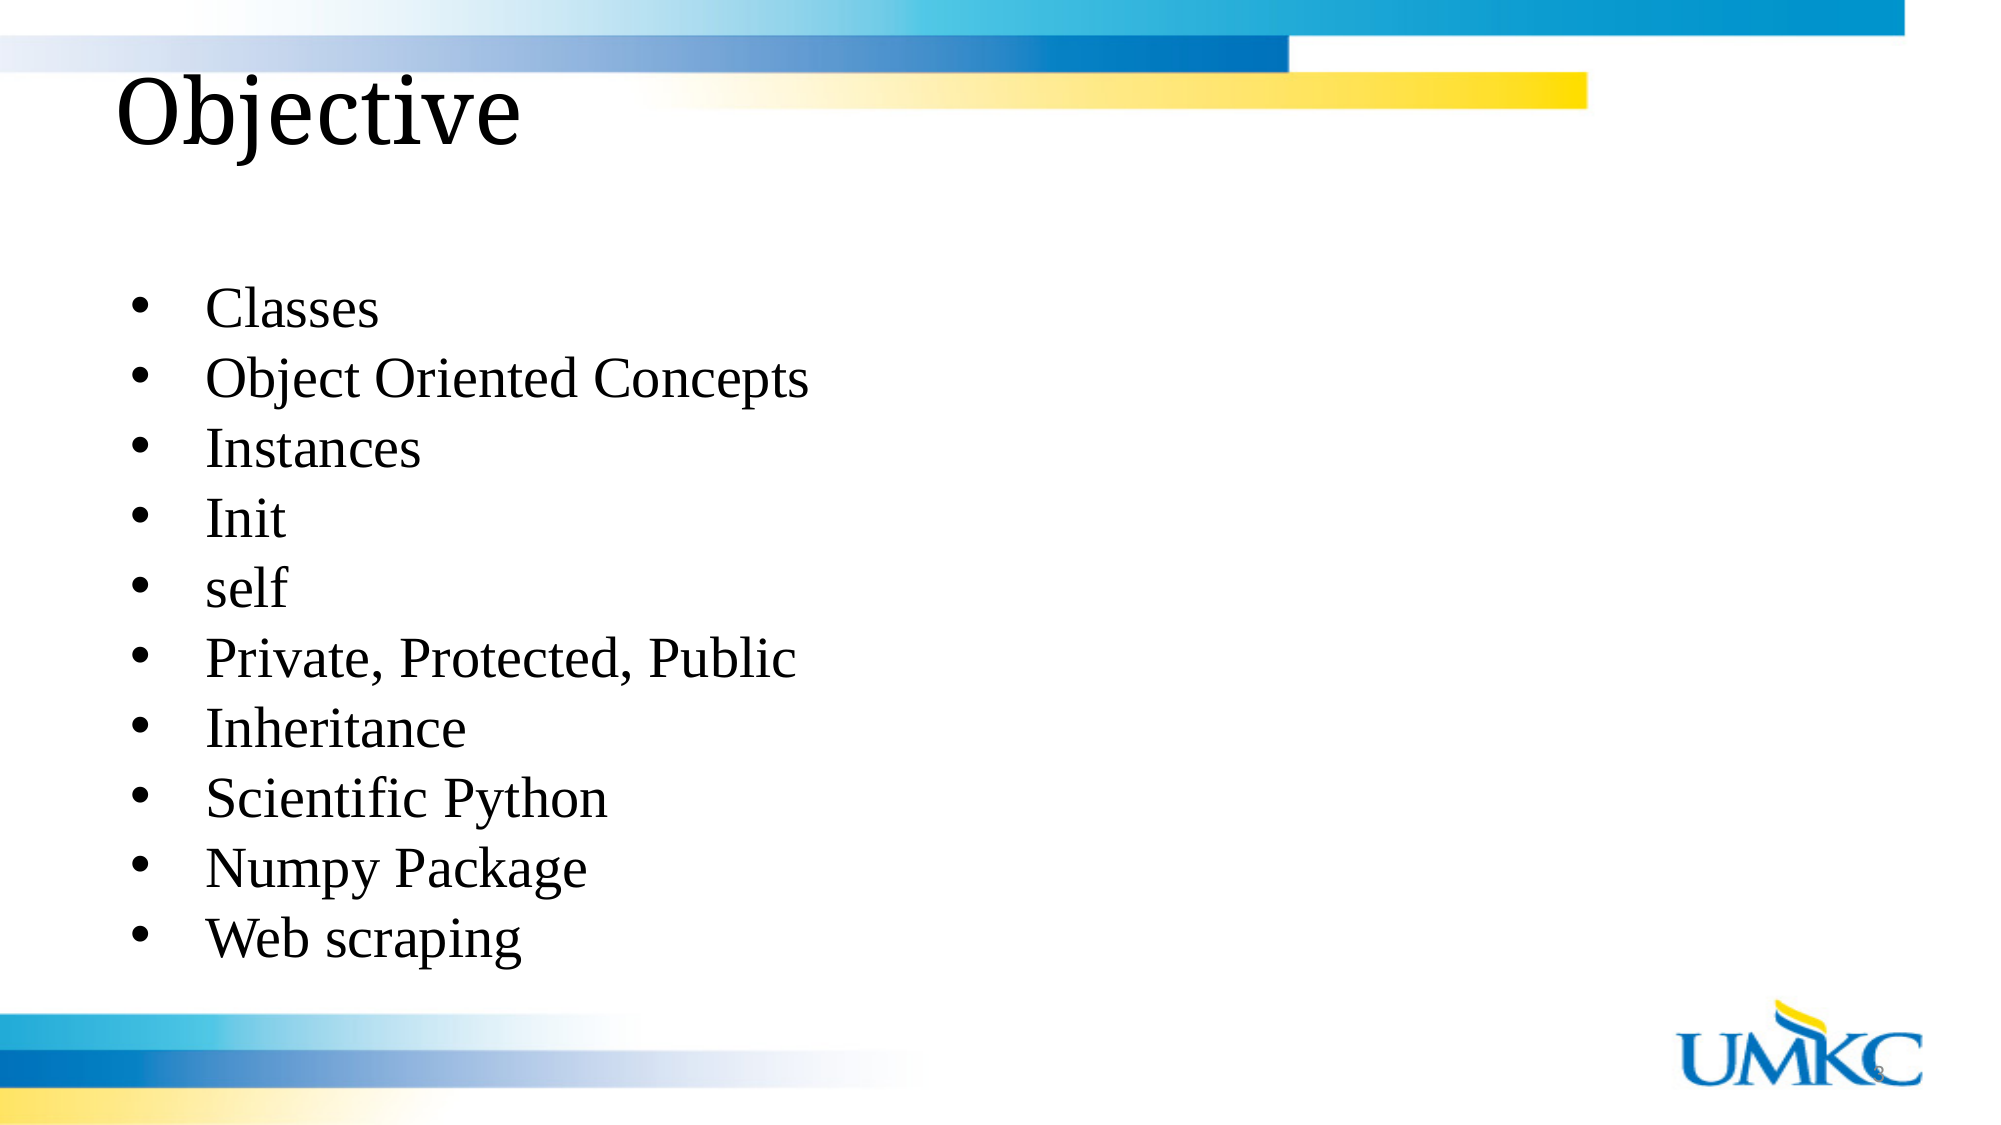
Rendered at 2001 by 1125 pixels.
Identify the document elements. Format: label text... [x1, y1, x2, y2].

text_box Classes Object Oriented Concepts Instances Init self Private, Protected, Public Inheritance Scientific Python Numpy Package Web scraping [115, 261, 1262, 977]
slide_number 3 [1433, 1042, 1900, 1103]
picture [0, 0, 2001, 1125]
text_box Objective [99, 45, 1900, 233]
